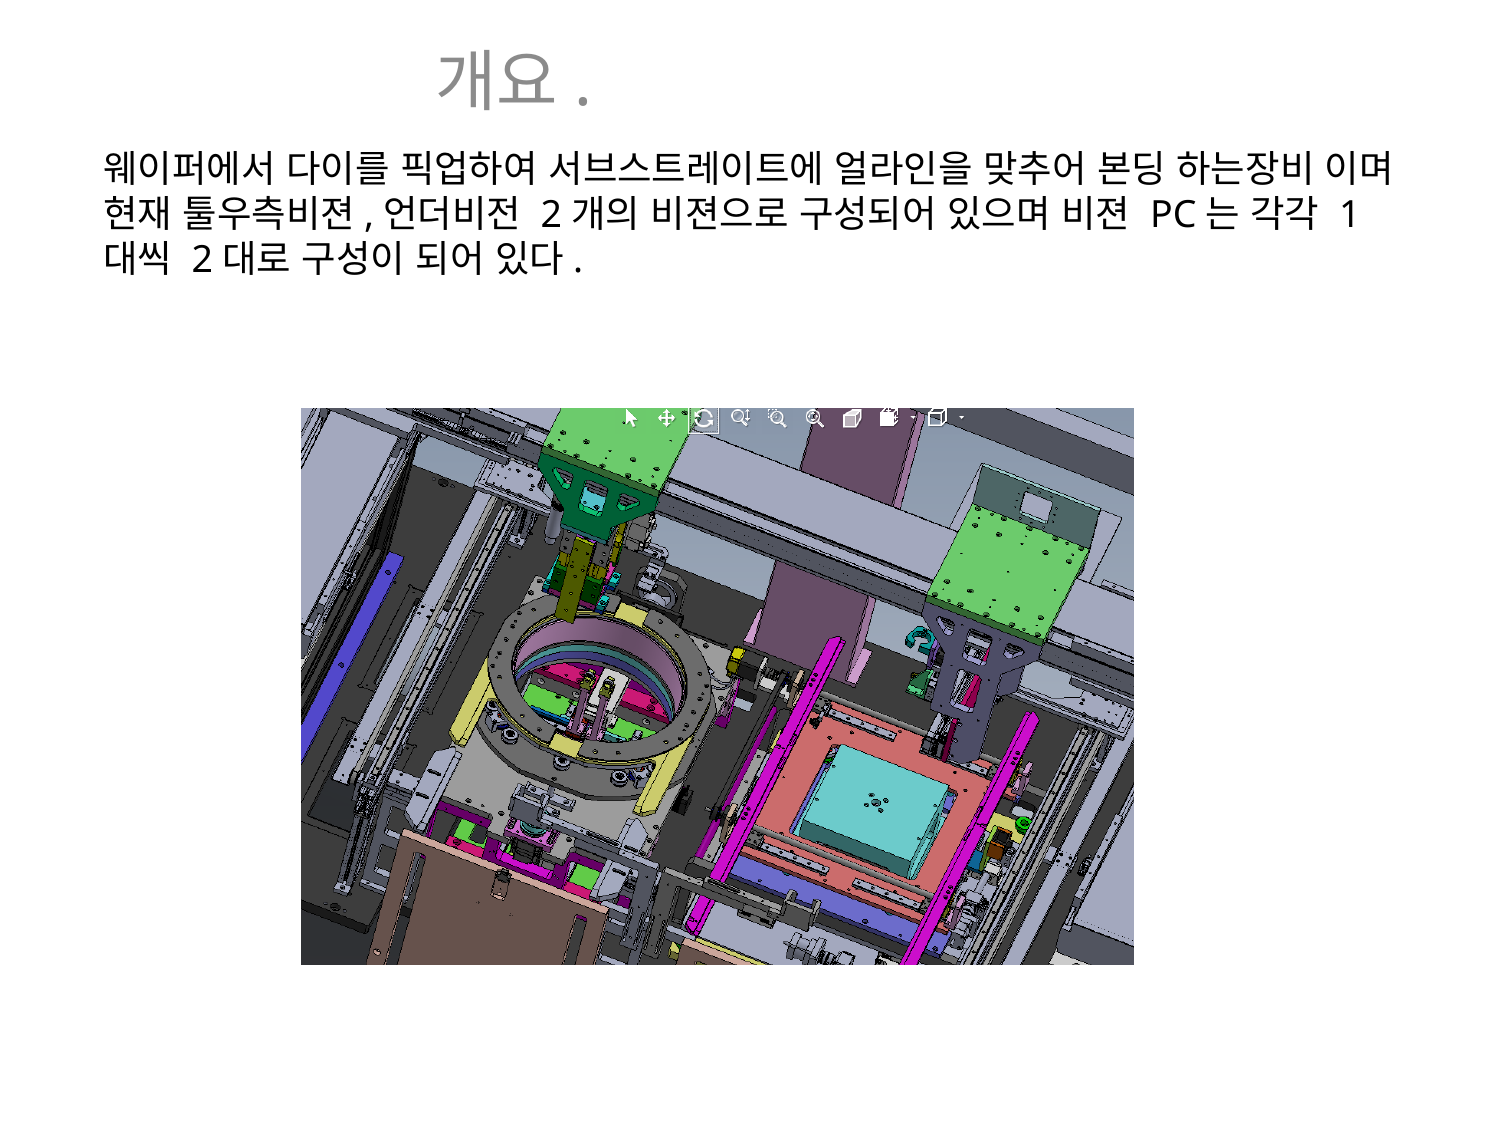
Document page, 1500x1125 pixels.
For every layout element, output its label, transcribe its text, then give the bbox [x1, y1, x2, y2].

text_box 웨이퍼에서 다이를 픽업하여 서브스트레이트에 얼라인을 맞추어 본딩 하는장비 이며 현재 툴우측비젼,언더비전 2개의 비젼으로 구성되어 있으며 비젼 PC는 각각 1대씩 2대로 구성이 되어 있다. [88, 137, 1436, 287]
subtitle 개요. [53, 30, 975, 138]
picture [300, 408, 1134, 966]
